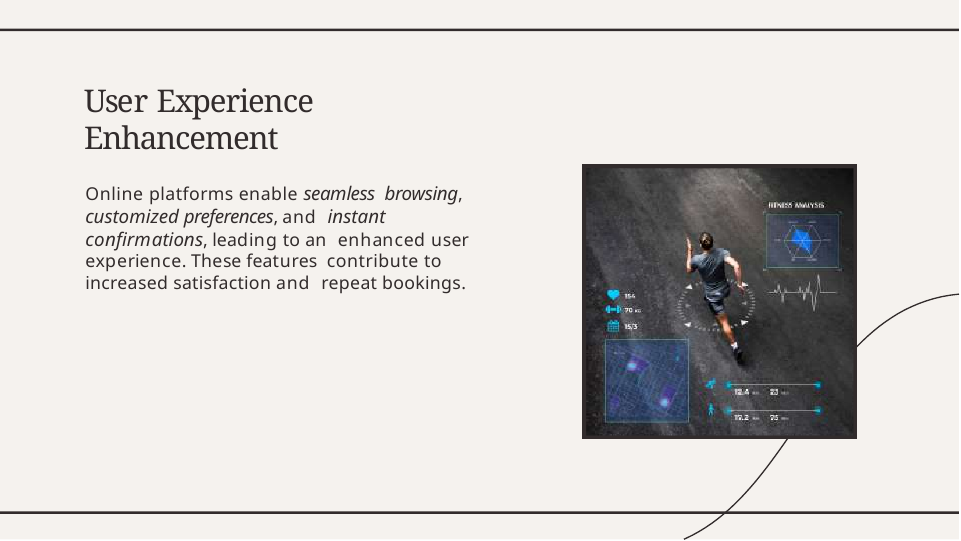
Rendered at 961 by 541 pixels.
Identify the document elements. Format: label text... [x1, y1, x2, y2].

text_box [0, 28, 959, 32]
title User Experience Enhancement [82, 78, 479, 172]
text_box Online platforms enable seamless browsing, customized preferences, and instant conﬁrmations, leading to an enhanced user experience. These features contribute to increased satisfaction and repeat bookings. [83, 179, 474, 294]
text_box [581, 163, 961, 541]
